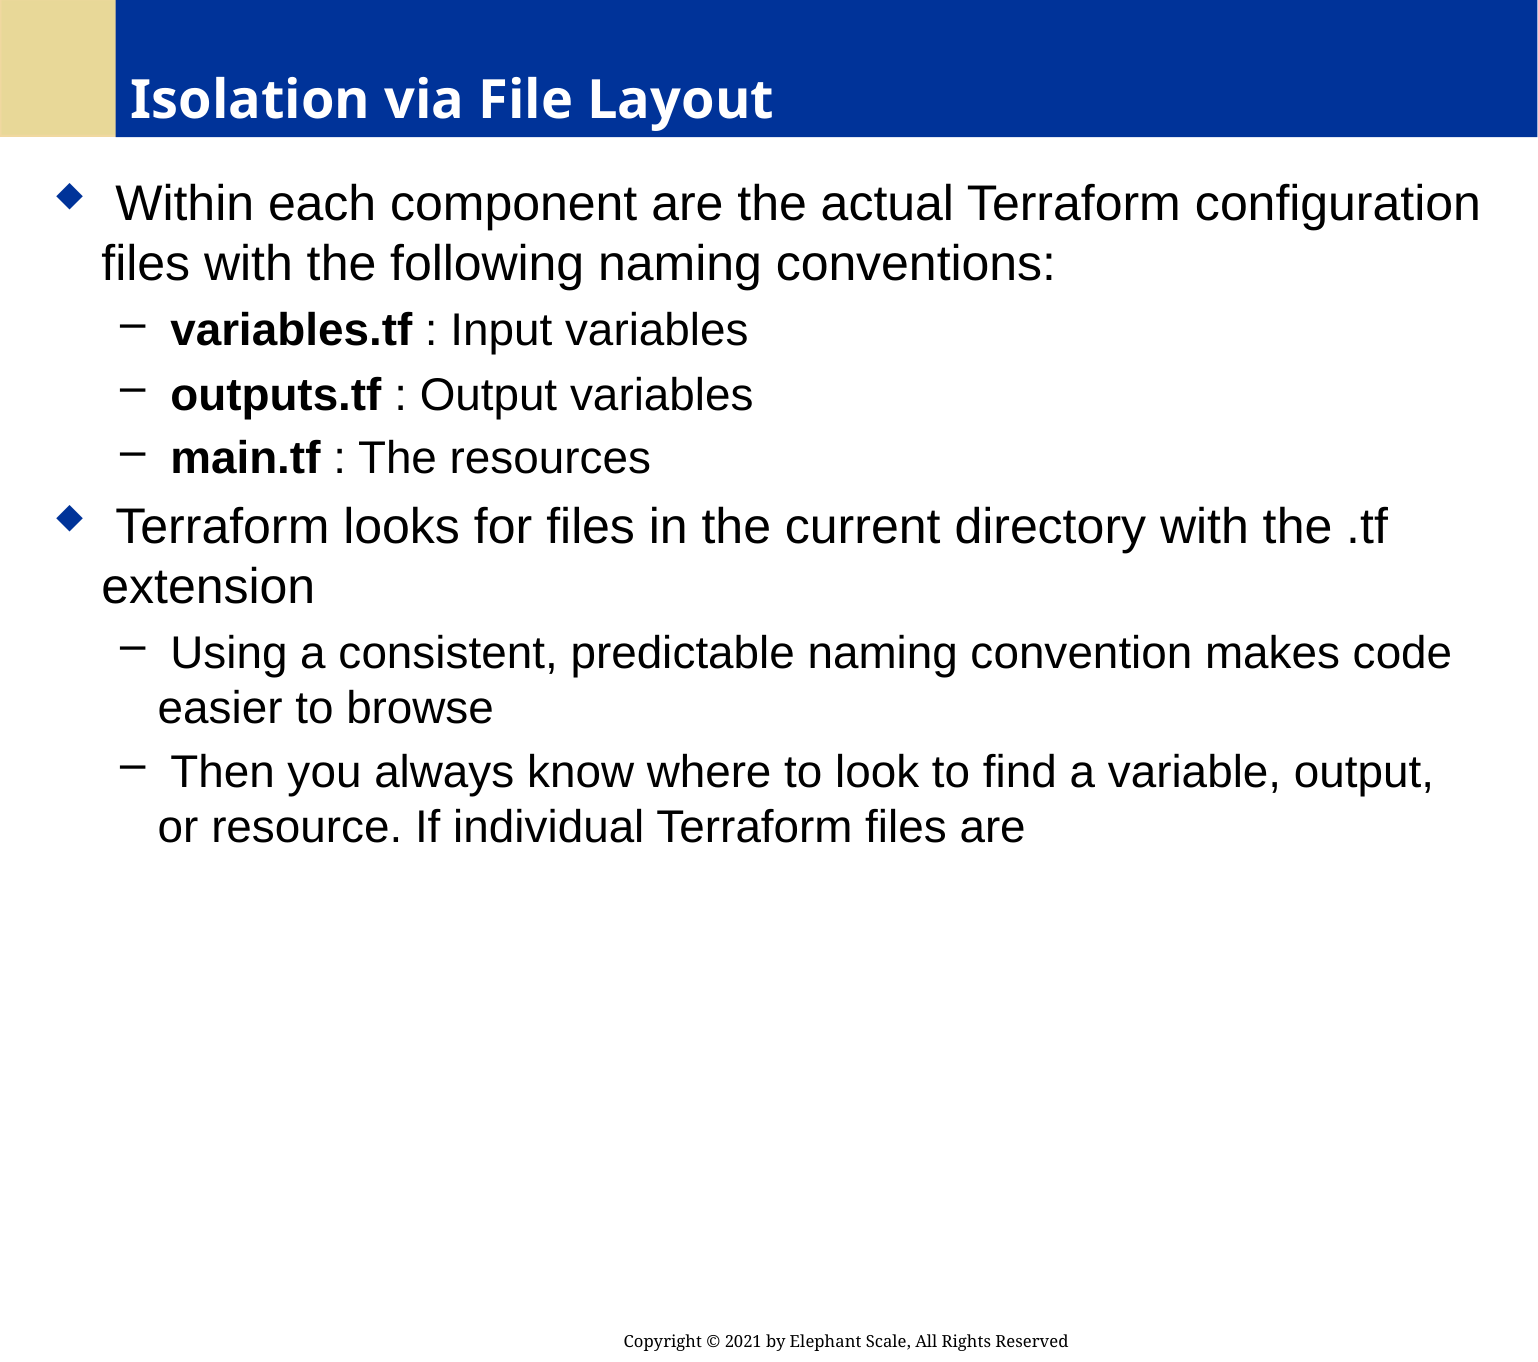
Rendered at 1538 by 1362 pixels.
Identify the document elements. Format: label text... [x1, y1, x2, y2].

picture [0, 0, 115, 137]
list Within each component are the actual Terraform configuration files with the following naming conventions: variables.tf : Input variables outputs.tf : Output variables main.tf : The resources Terraform looks for files in the current directory with the .tf extension Using a consistent, predictable naming convention makes code easier to browse Then you always know where to look to find a variable, output, or resource. If individual Terraform files are [38, 162, 1500, 1284]
title Isolation via File Layout [115, 0, 1538, 138]
text_box Copyright © 2021 by Elephant Scale, All Rights Reserved [608, 1322, 1085, 1358]
